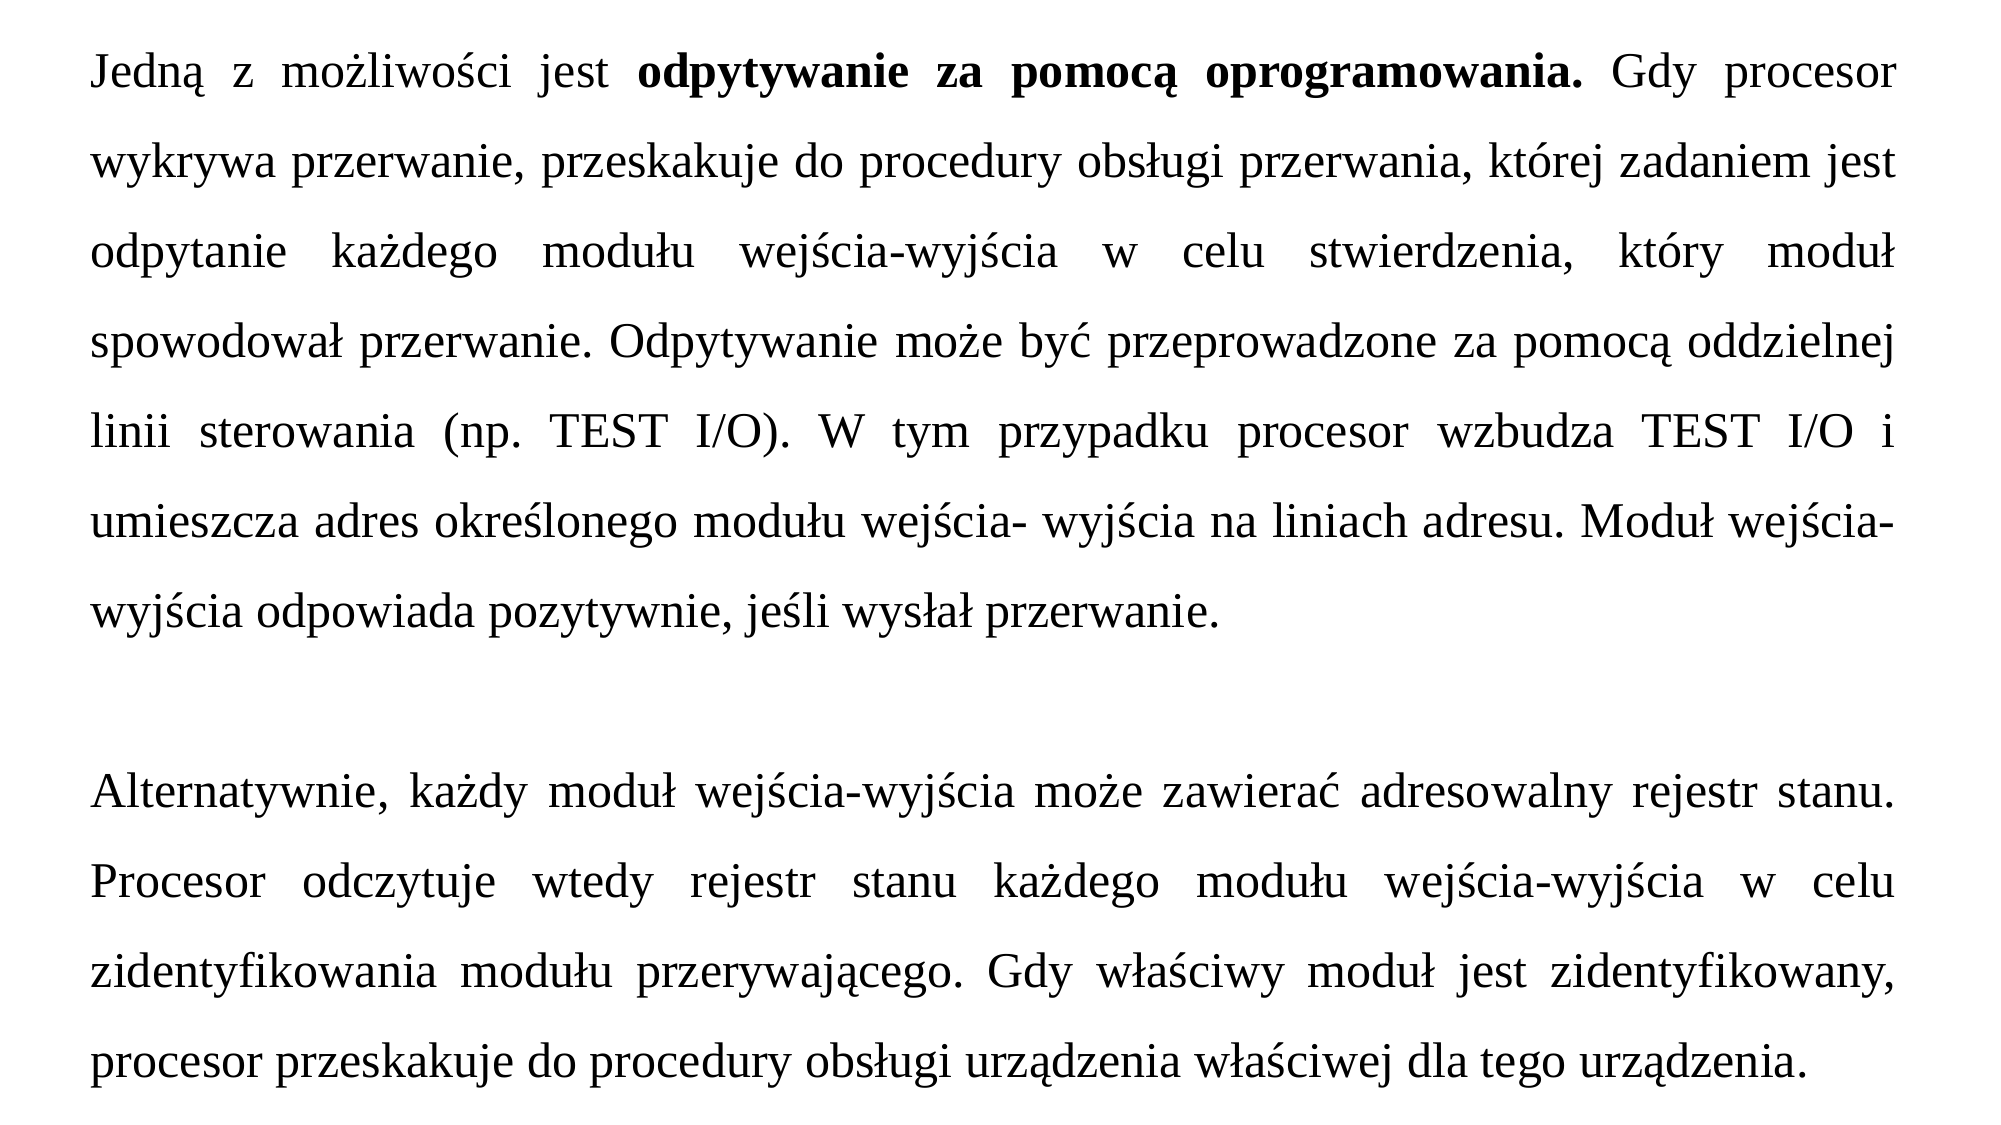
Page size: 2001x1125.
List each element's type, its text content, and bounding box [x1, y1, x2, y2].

text_box Jedną z możliwości jest odpytywanie za pomocą oprogramowania. Gdy procesor wykrywa przerwanie, przeskakuje do procedury obsługi przerwania, której zadaniem jest odpytanie każdego modułu wejścia-wyjścia w celu stwierdzenia, który moduł spowodował przerwanie. Odpytywanie może być przeprowadzone za pomocą oddzielnej linii sterowania (np. TEST I/O). W tym przypadku procesor wzbudza TEST I/O i umieszcza adres określonego modułu wejścia- wyjścia na liniach adresu. Moduł wejścia-wyjścia odpowiada pozytywnie, jeśli wysłał przerwanie. Alternatywnie, każdy moduł wejścia-wyjścia może zawierać adresowalny rejestr stanu. Procesor odczytuje wtedy rejestr stanu każdego modułu wejścia-wyjścia w celu zidentyfikowania modułu przerywającego. Gdy właściwy moduł jest zidentyfikowany, procesor przeskakuje do procedury obsługi urządzenia właściwej dla tego urządzenia. [76, 0, 1912, 1095]
